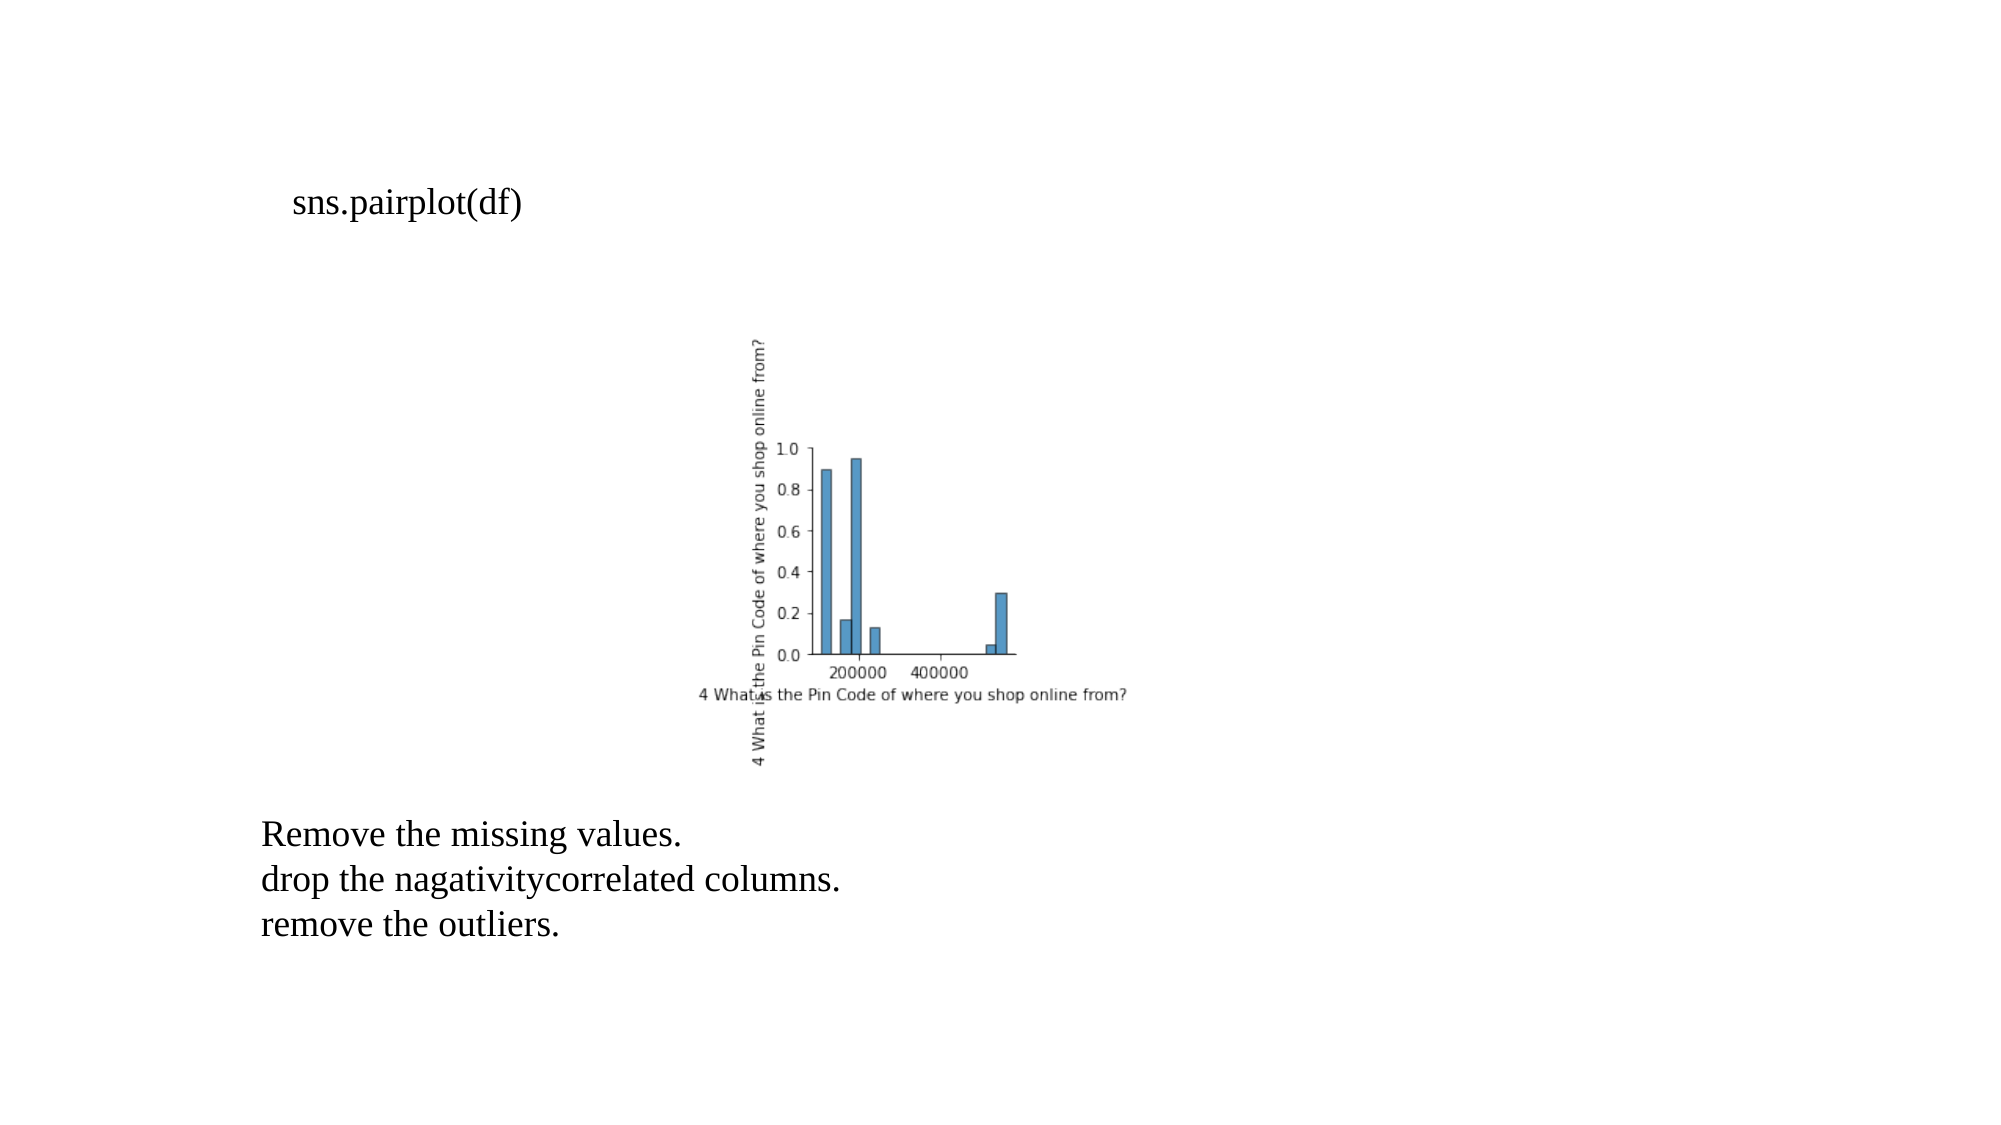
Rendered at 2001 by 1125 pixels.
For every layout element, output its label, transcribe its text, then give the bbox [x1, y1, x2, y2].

text_box sns.pairplot(df) [277, 169, 1278, 230]
picture [688, 327, 1138, 776]
text_box Remove the missing values. drop the nagativitycorrelated columns. remove the outliers. [246, 487, 1501, 952]
